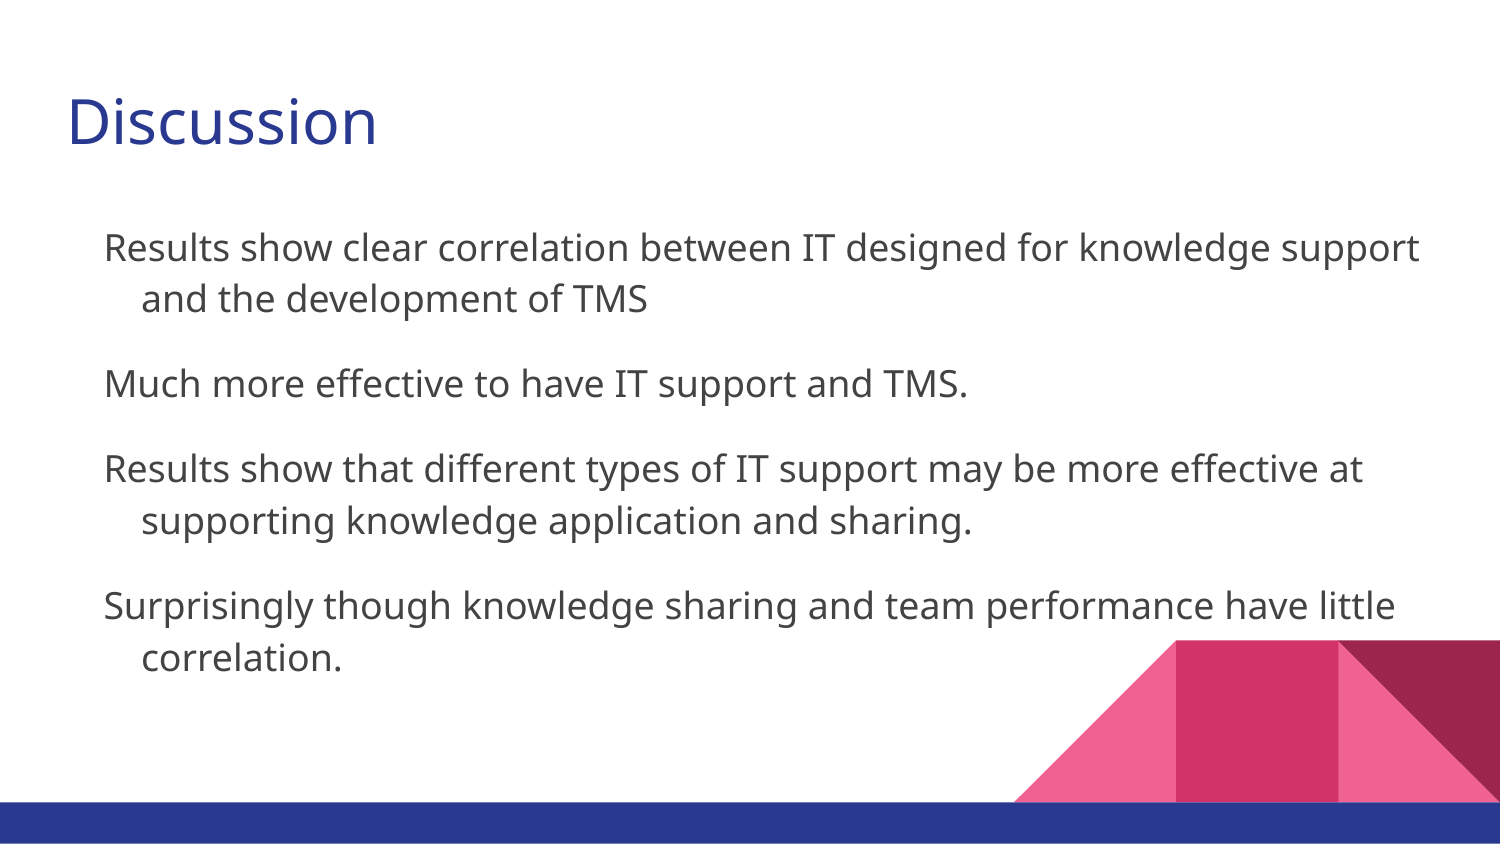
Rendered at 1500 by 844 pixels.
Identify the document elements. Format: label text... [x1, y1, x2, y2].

list Results show clear correlation between IT designed for knowledge support and the development of TMS Much more effective to have IT support and TMS. Results show that different types of IT support may be more effective at supporting knowledge application and sharing. Surprisingly though knowledge sharing and team performance have little correlation. [51, 201, 1449, 750]
title Discussion [51, 67, 1449, 167]
